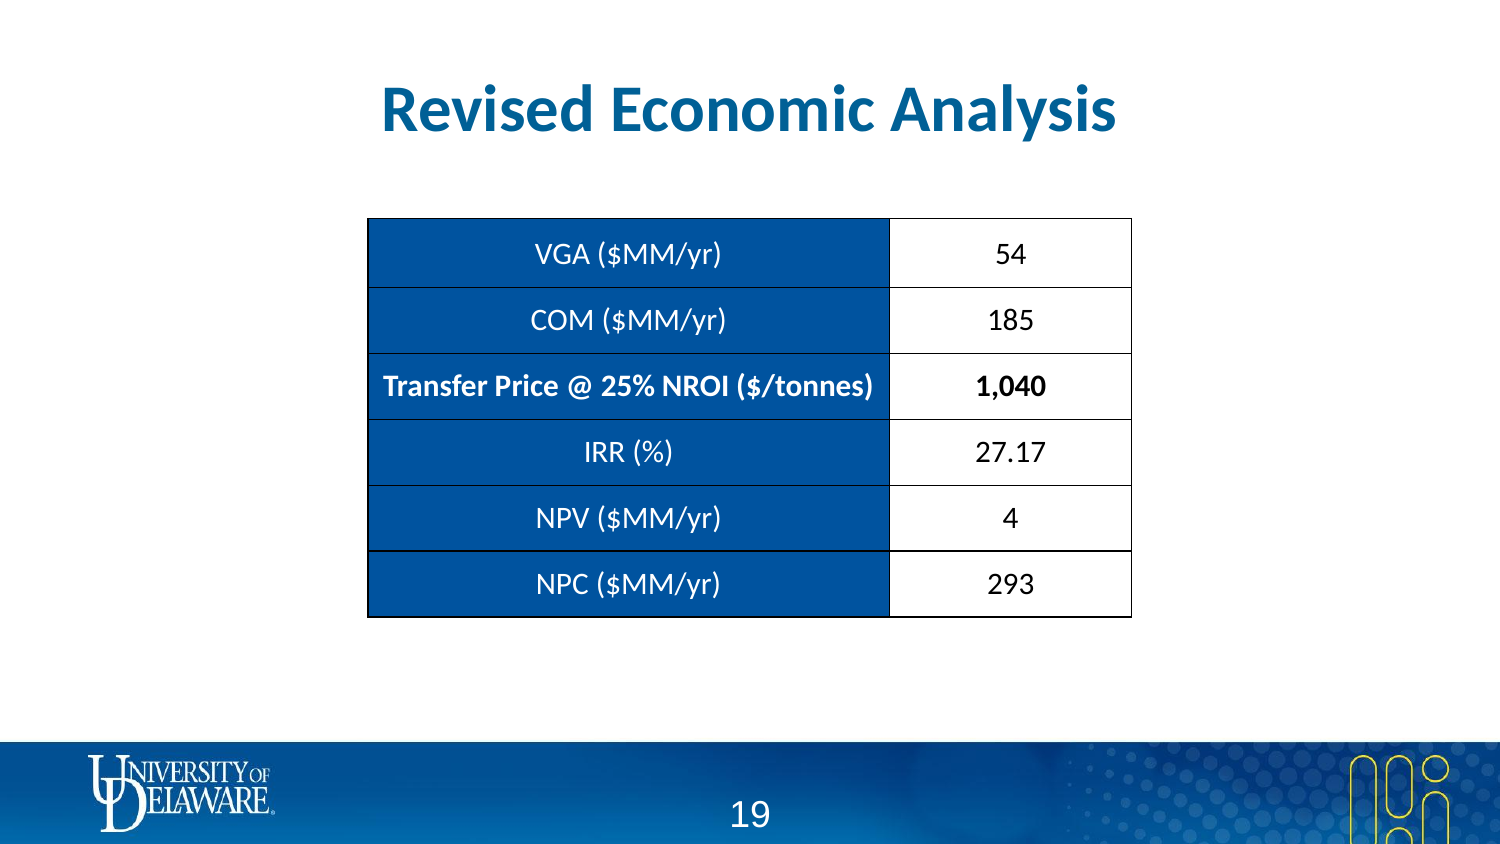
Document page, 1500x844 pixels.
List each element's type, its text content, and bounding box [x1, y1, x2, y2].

title Revised Economic Analysis [75, 43, 1425, 166]
table_cell 1,040 [890, 354, 1131, 419]
table_cell IRR (%) [369, 420, 889, 485]
table_header VGA ($MM/yr) [369, 219, 889, 287]
table_cell NPV ($MM/yr) [369, 486, 889, 550]
table_cell NPC ($MM/yr) [369, 552, 889, 616]
table_cell 4 [890, 486, 1131, 550]
picture [0, 0, 1500, 844]
table_cell 27.17 [890, 420, 1131, 485]
table_header 54 [890, 219, 1131, 287]
slide_number ‹#› [575, 782, 925, 828]
table_cell COM ($MM/yr) [369, 288, 889, 353]
table_cell 293 [890, 552, 1131, 616]
table_cell Transfer Price @ 25% NROI ($/tonnes) [369, 354, 889, 419]
table_cell 185 [890, 288, 1131, 353]
